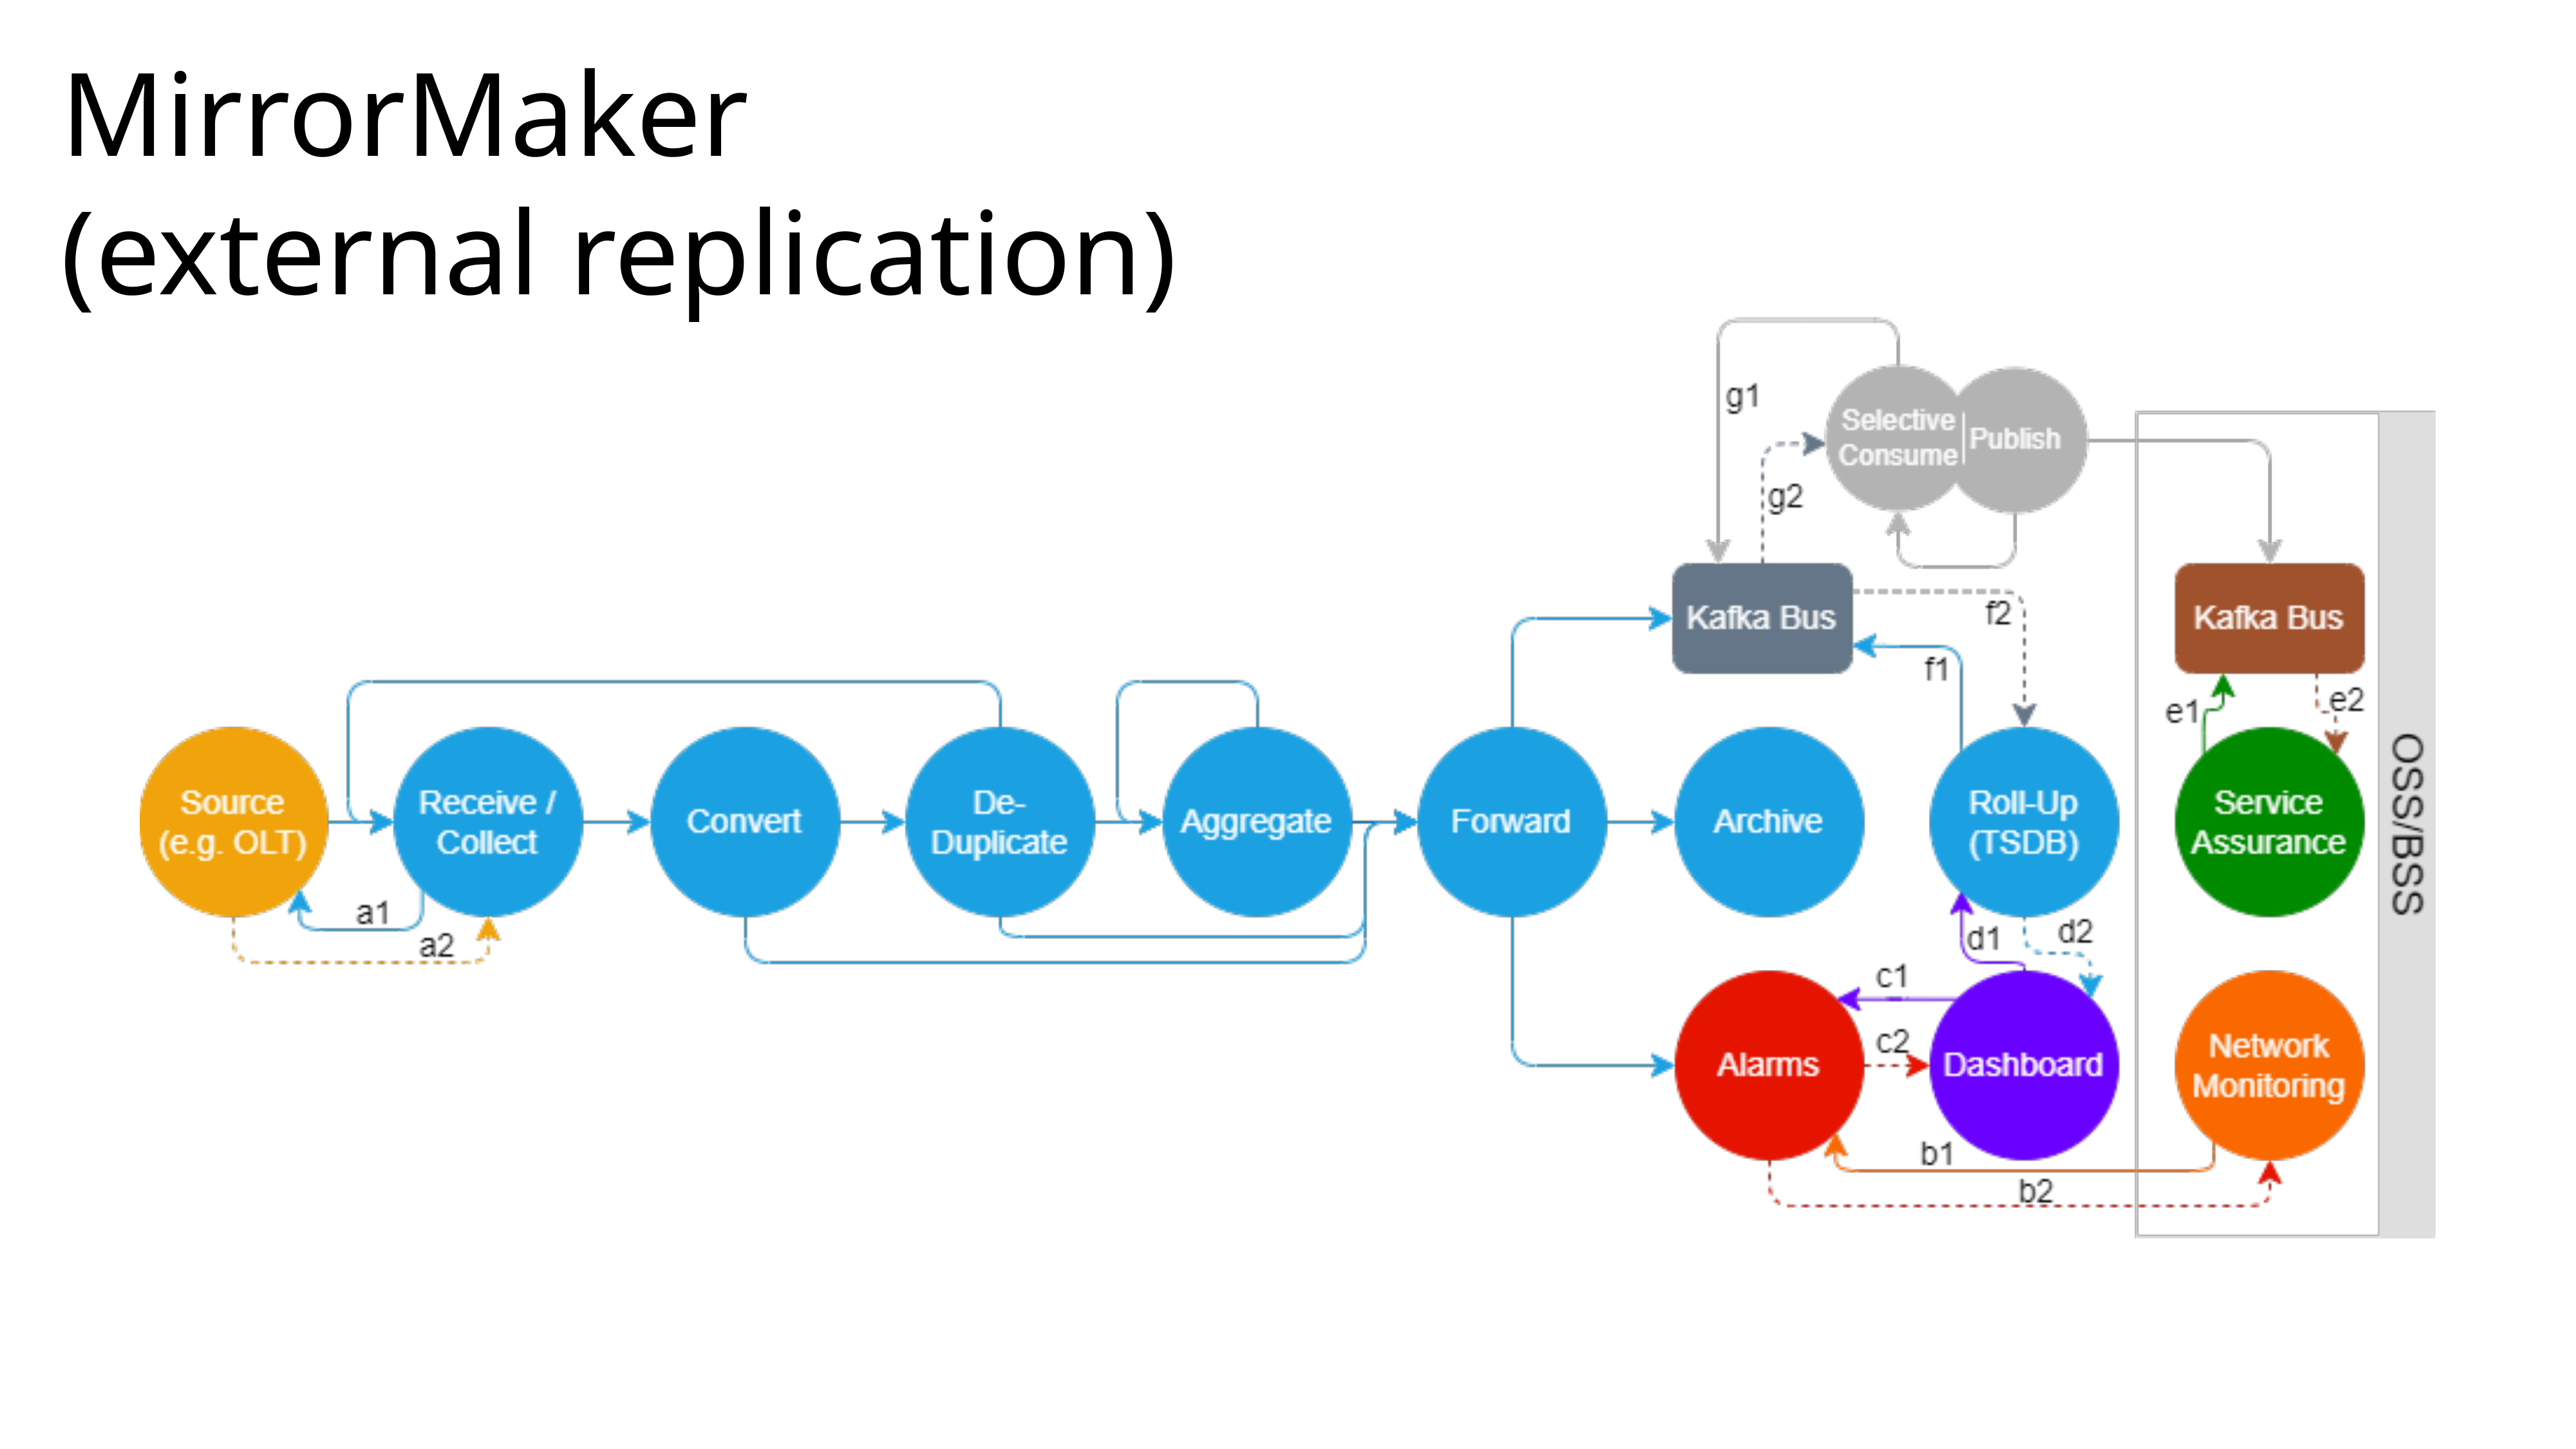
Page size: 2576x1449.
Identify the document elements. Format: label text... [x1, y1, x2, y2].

picture [140, 298, 2436, 1238]
title MirrorMaker (external replication) [60, 40, 1228, 524]
